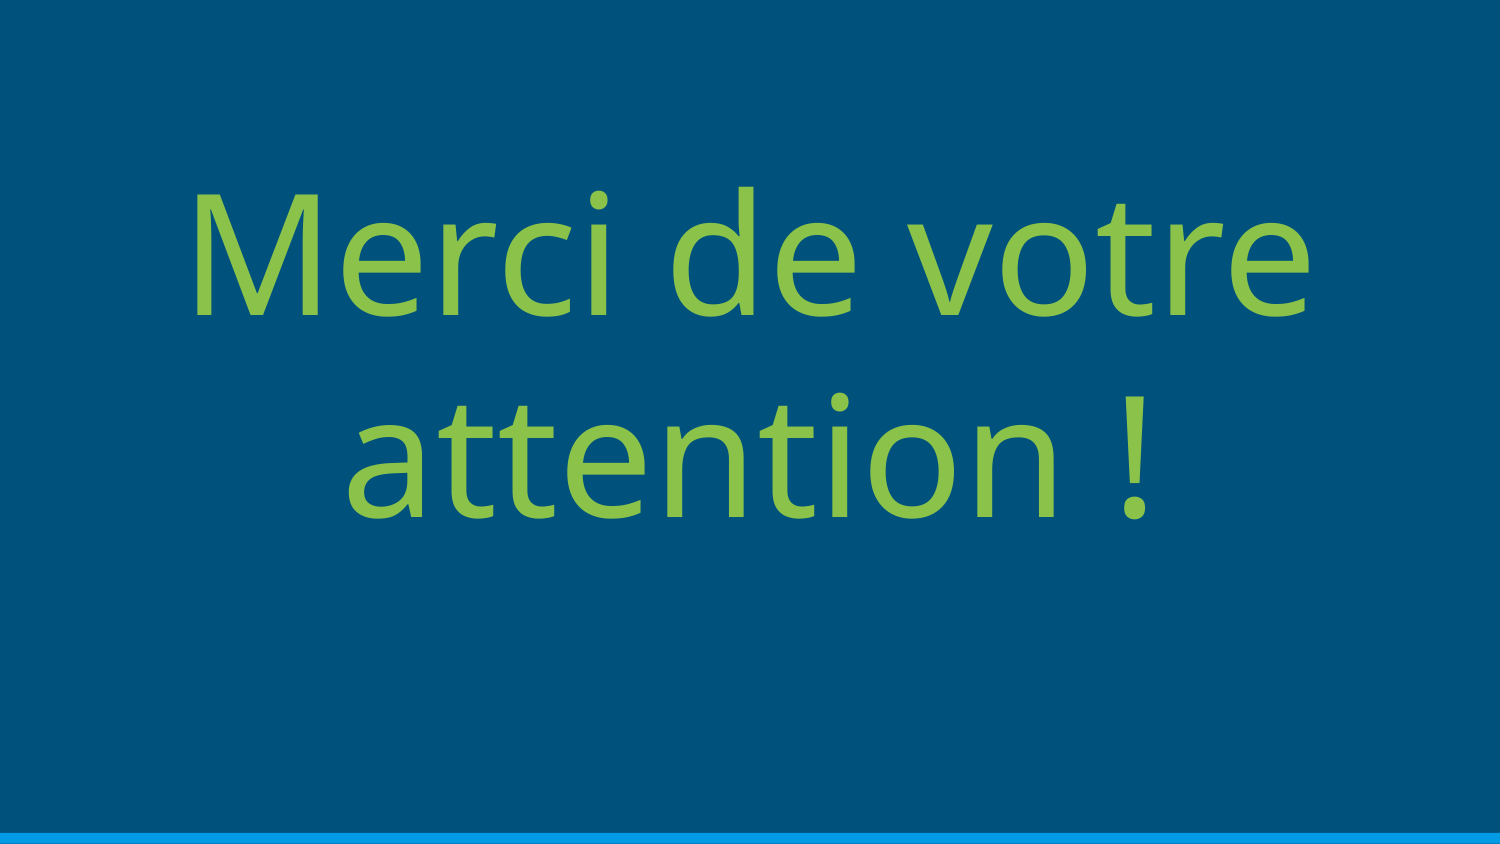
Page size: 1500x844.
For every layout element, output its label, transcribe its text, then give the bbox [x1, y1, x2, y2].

title Merci de votre attention ! [63, 119, 1437, 579]
